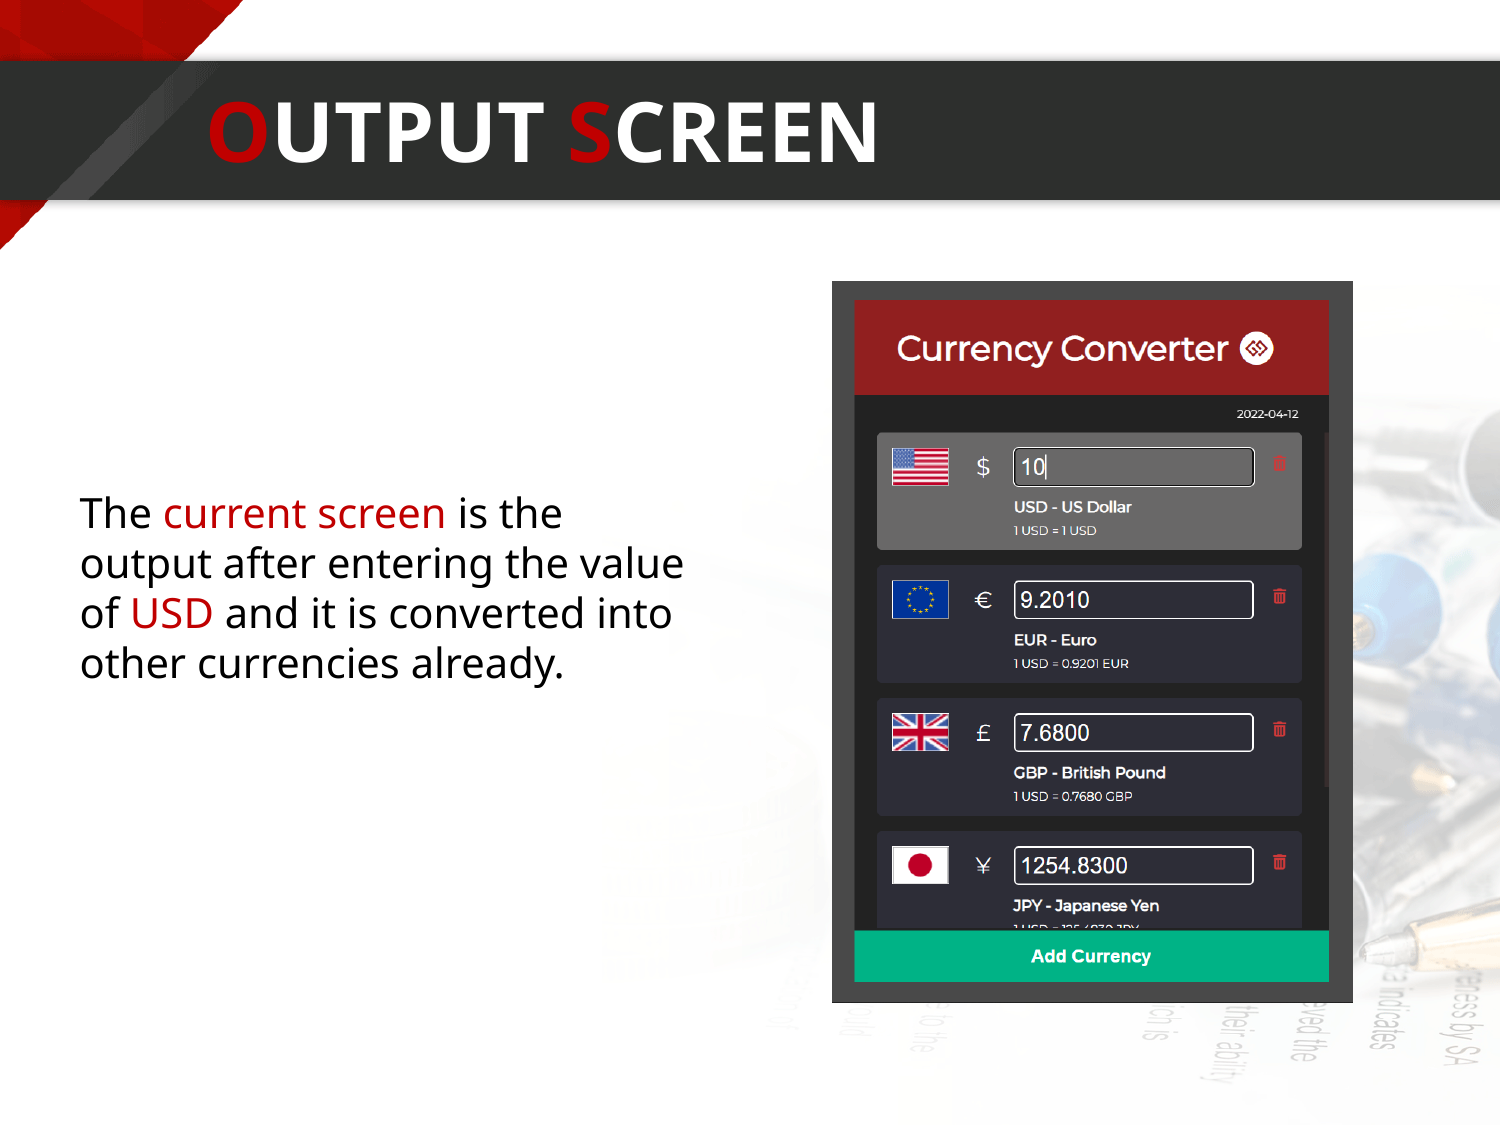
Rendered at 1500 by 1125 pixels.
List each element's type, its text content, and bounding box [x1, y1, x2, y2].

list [832, 281, 1353, 1003]
picture [0, 0, 1500, 1125]
text_box The current screen is the output after entering the value of USD and it is converted into other currencies already. [64, 479, 715, 694]
title OUTPUT SCREEN [190, 63, 1500, 195]
